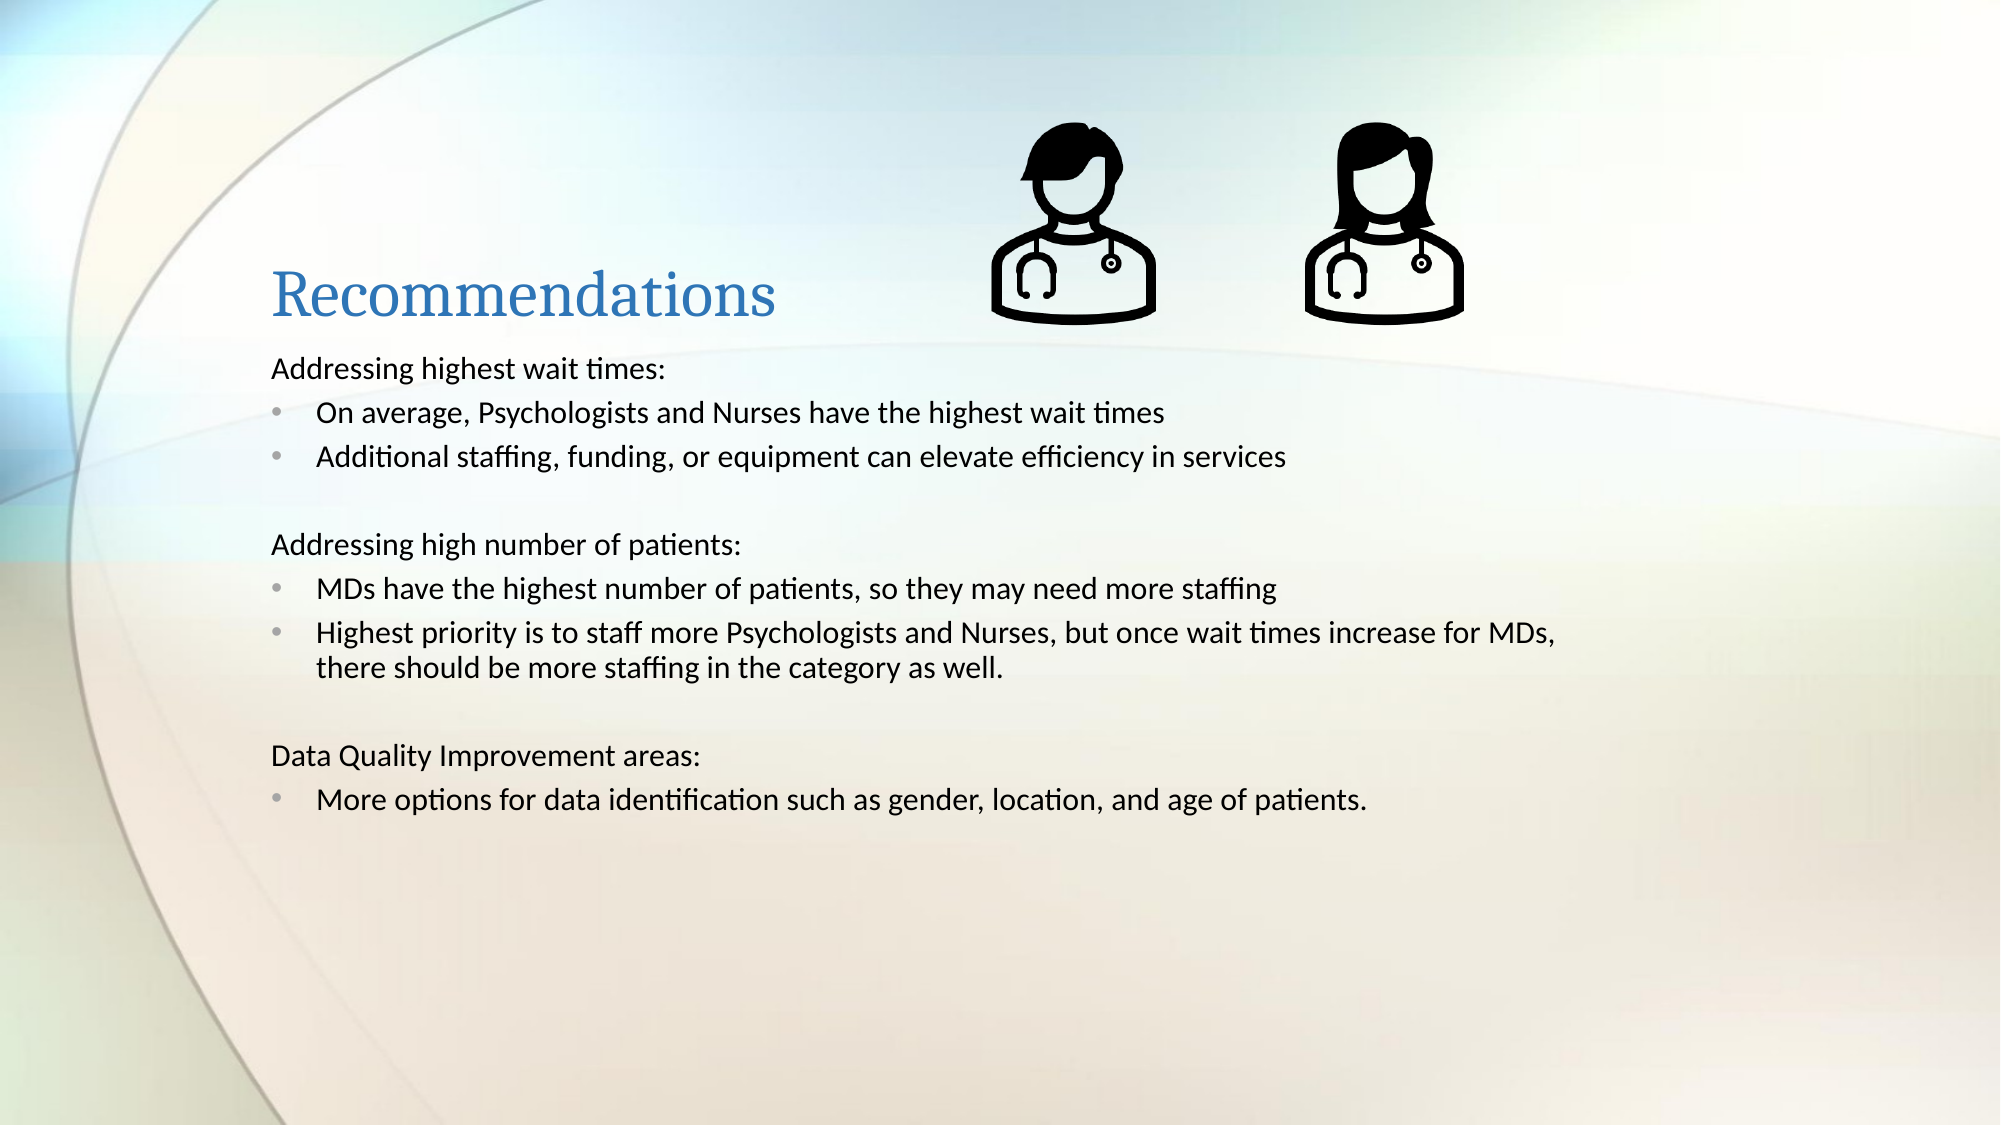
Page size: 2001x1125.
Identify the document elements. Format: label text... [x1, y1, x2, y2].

list Addressing highest wait times: On average, Psychologists and Nurses have the highest wait times Additional staffing, funding, or equipment can elevate efficiency in services Addressing high number of patients: MDs have the highest number of patients, so they may need more staffing Highest priority is to staff more Psychologists and Nurses, but once wait times increase for MDs, there should be more staffing in the category as well. Data Quality Improvement areas: More options for data identification such as gender, location, and age of patients. [256, 344, 1646, 825]
picture [0, 0, 2001, 1125]
title Recommendations [256, 75, 902, 338]
